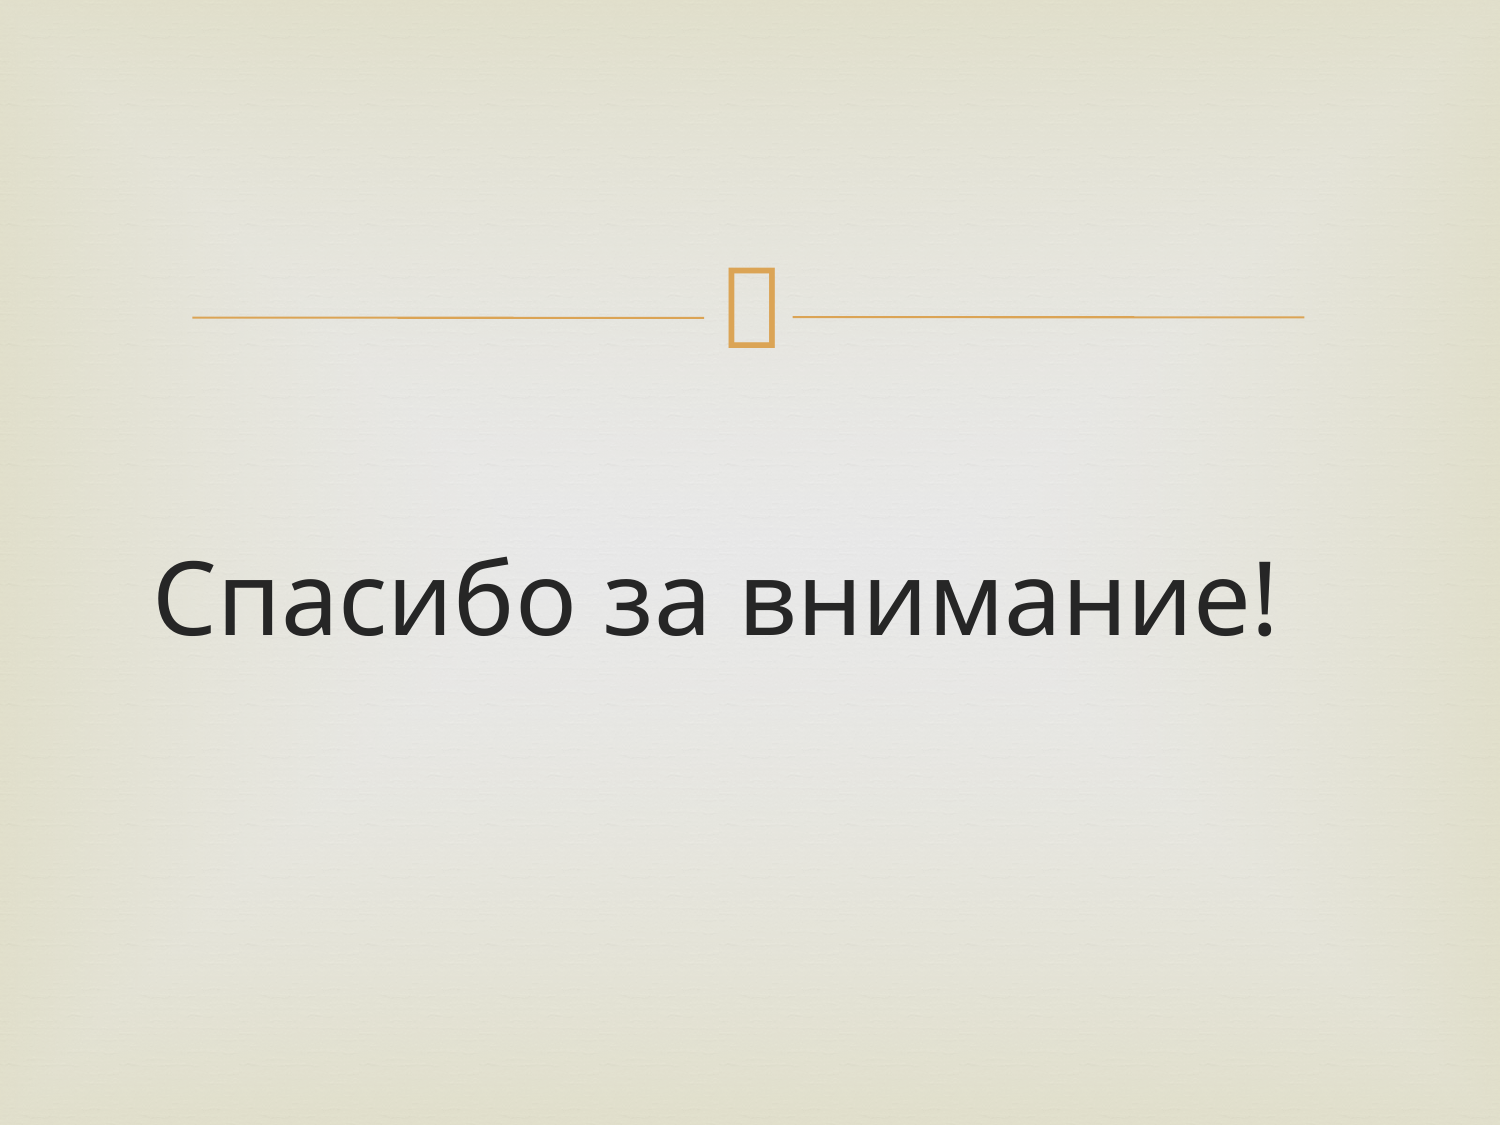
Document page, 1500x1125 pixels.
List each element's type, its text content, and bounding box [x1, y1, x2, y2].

list Спасибо за внимание! [137, 525, 1408, 744]
